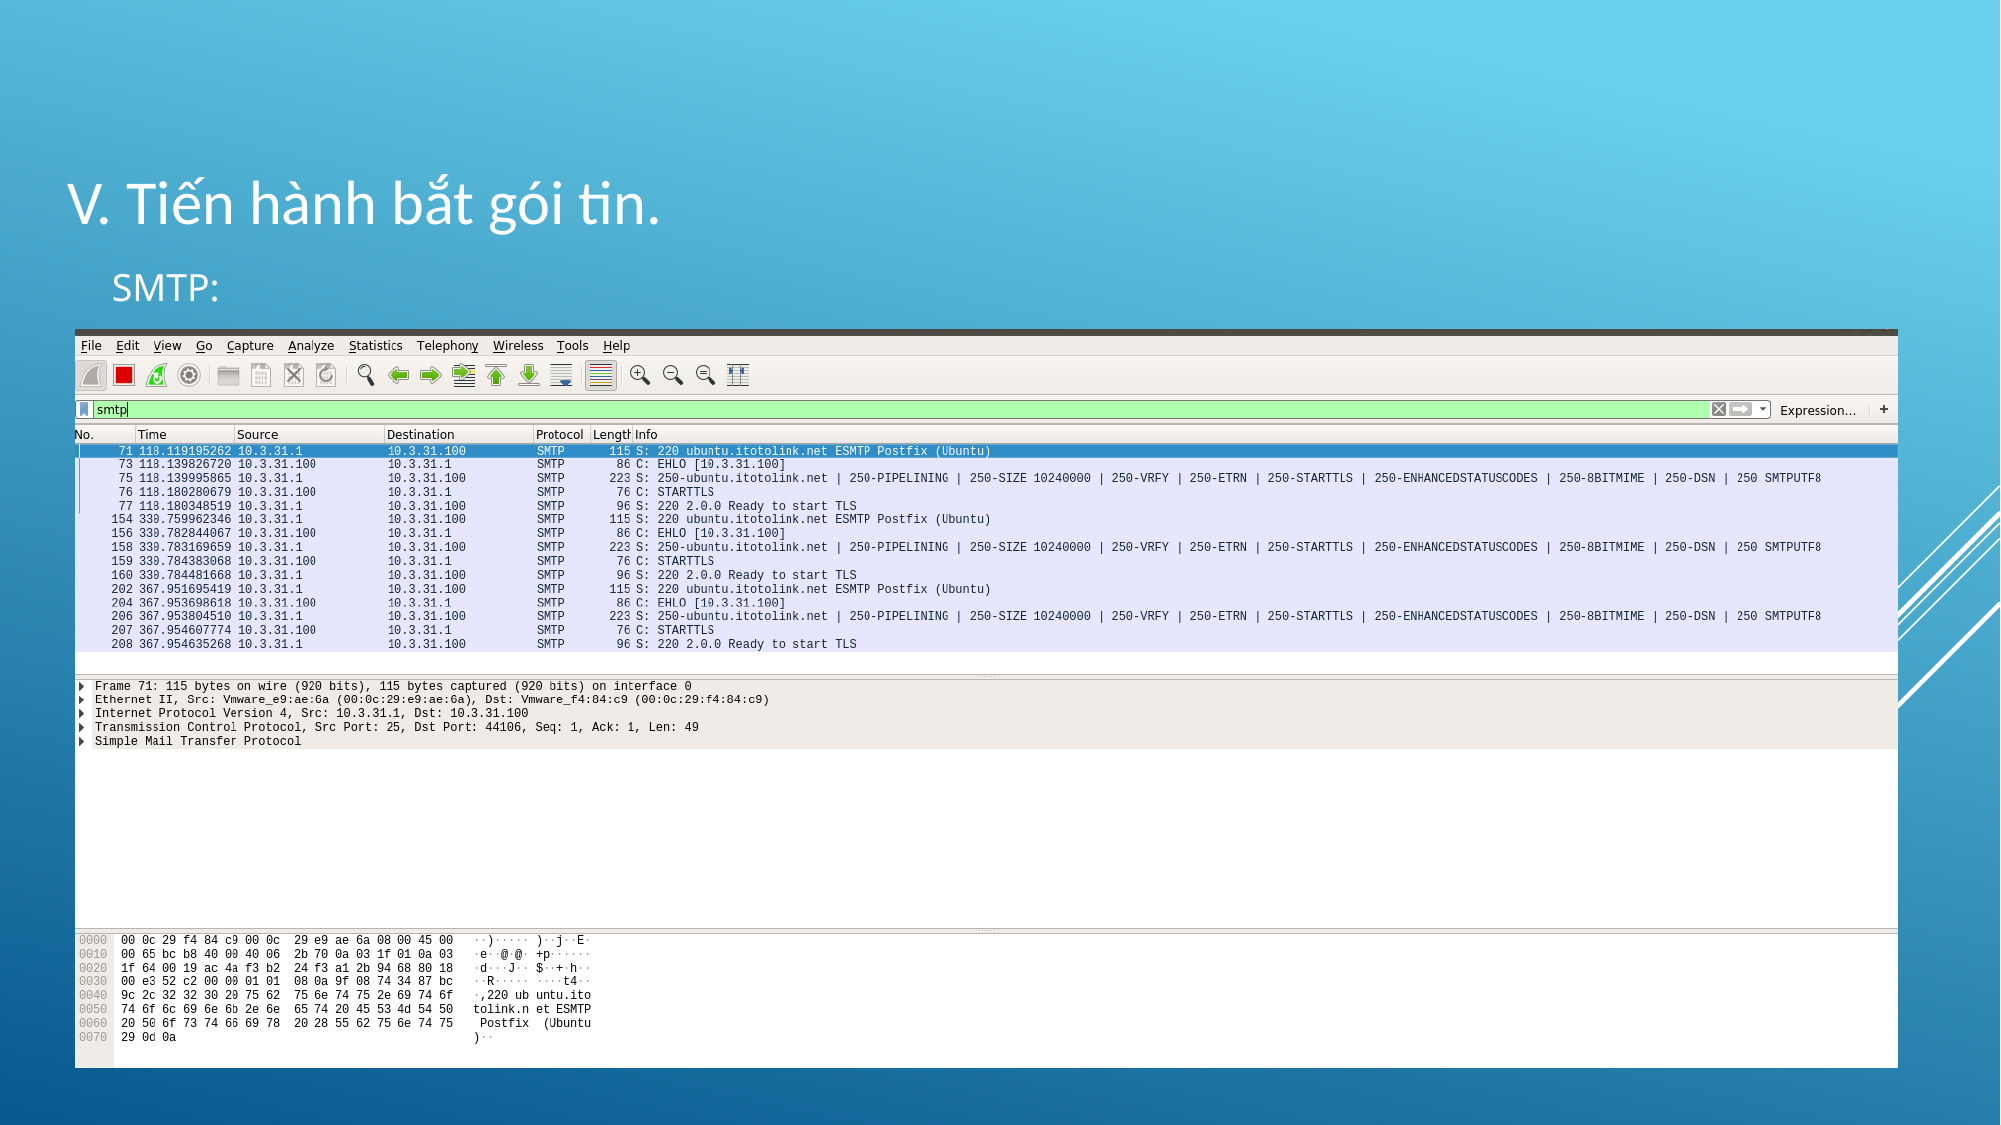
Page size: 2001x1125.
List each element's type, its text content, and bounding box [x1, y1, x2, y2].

picture [75, 329, 1898, 1068]
text_box SMTP: [97, 257, 569, 317]
text_box V. Tiến hành bắt gói tin. [52, 154, 1000, 245]
